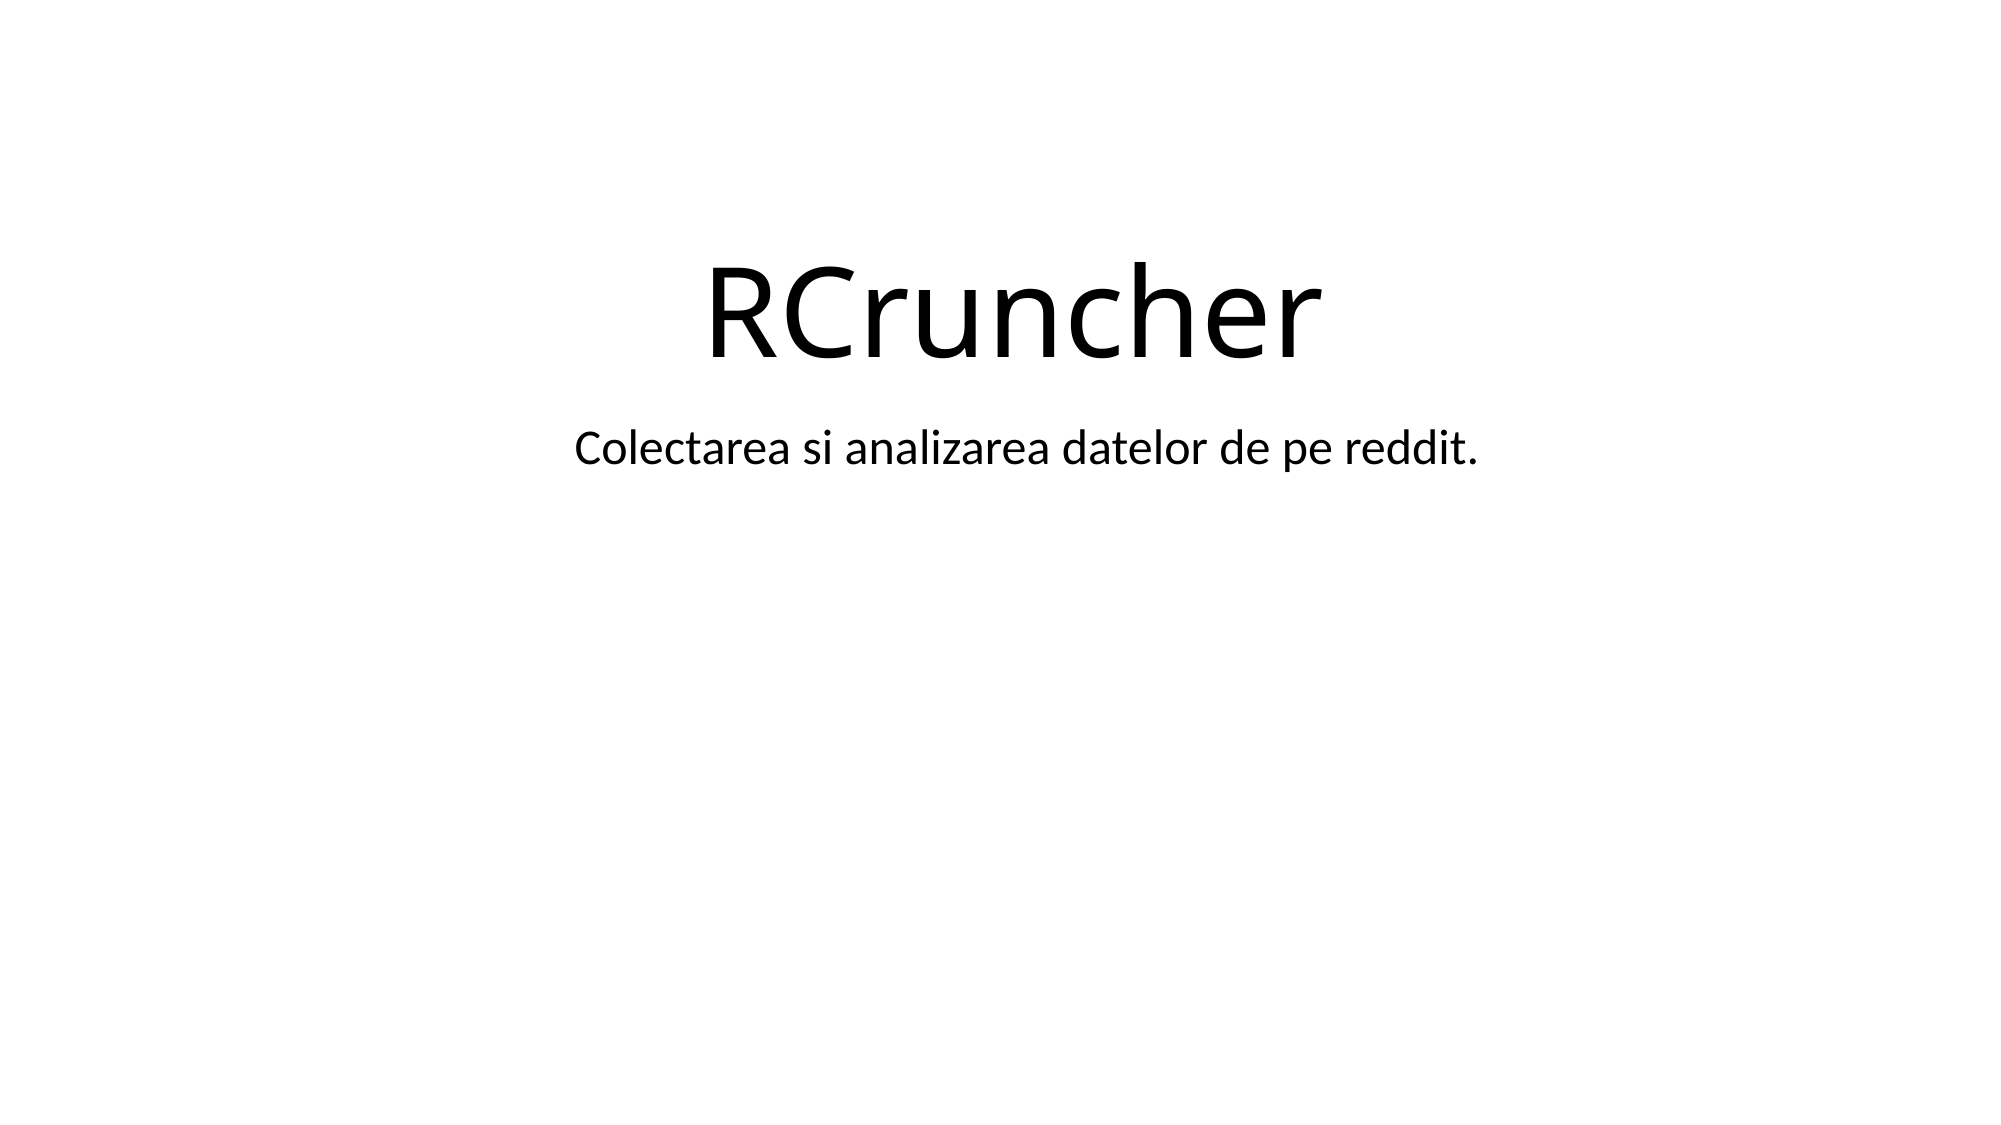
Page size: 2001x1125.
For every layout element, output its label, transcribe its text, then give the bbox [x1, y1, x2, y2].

subtitle Colectarea si analizarea datelor de pe reddit. [277, 413, 1778, 686]
title RCruncher [262, 0, 1763, 392]
